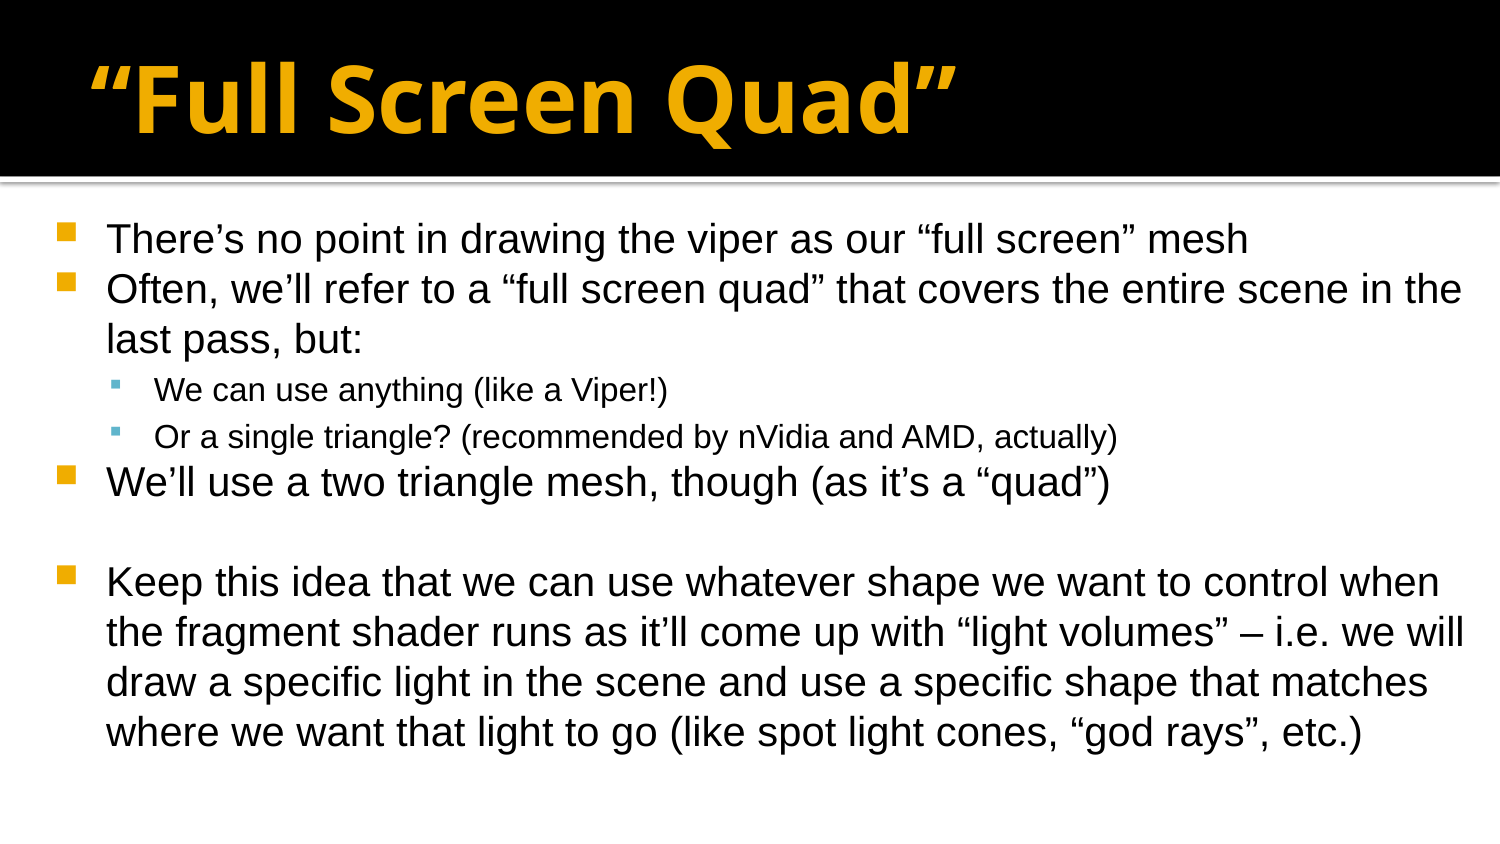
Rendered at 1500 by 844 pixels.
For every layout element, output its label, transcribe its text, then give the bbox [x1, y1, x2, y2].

title “Full Screen Quad” [75, 19, 1425, 174]
list There’s no point in drawing the viper as our “full screen” mesh Often, we’ll refer to a “full screen quad” that covers the entire scene in the last pass, but: We can use anything (like a Viper!) Or a single triangle? (recommended by nVidia and AMD, actually) We’ll use a two triangle mesh, though (as it’s a “quad”) Keep this idea that we can use whatever shape we want to control when the fragment shader runs as it’ll come up with “light volumes” – i.e. we will draw a specific light in the scene and use a specific shape that matches where we want that light to go (like spot light cones, “god rays”, etc.) [24, 196, 1485, 797]
